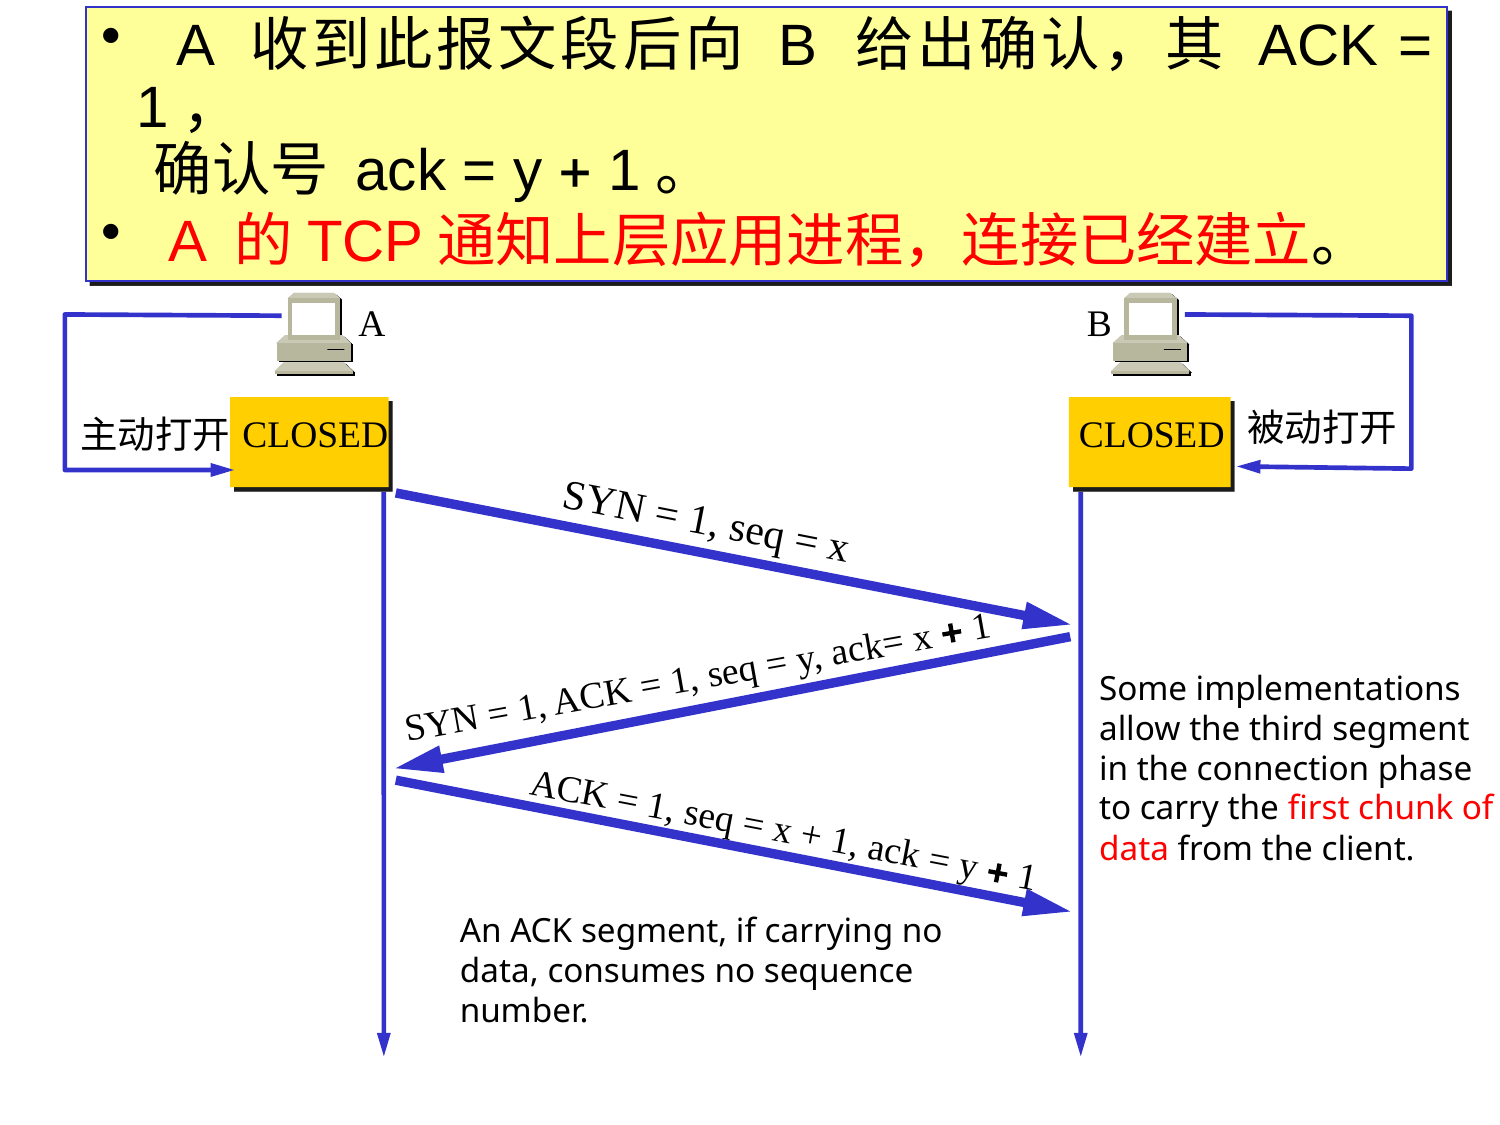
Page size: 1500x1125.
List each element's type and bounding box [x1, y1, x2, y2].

picture [1110, 291, 1193, 377]
text_box [64, 314, 404, 488]
text_box [86, 7, 1447, 281]
text_box [260, 286, 401, 352]
text_box [1072, 286, 1223, 352]
picture [273, 291, 357, 377]
text_box [1084, 659, 1500, 874]
text_box [383, 489, 1081, 1057]
text_box [1064, 314, 1413, 488]
